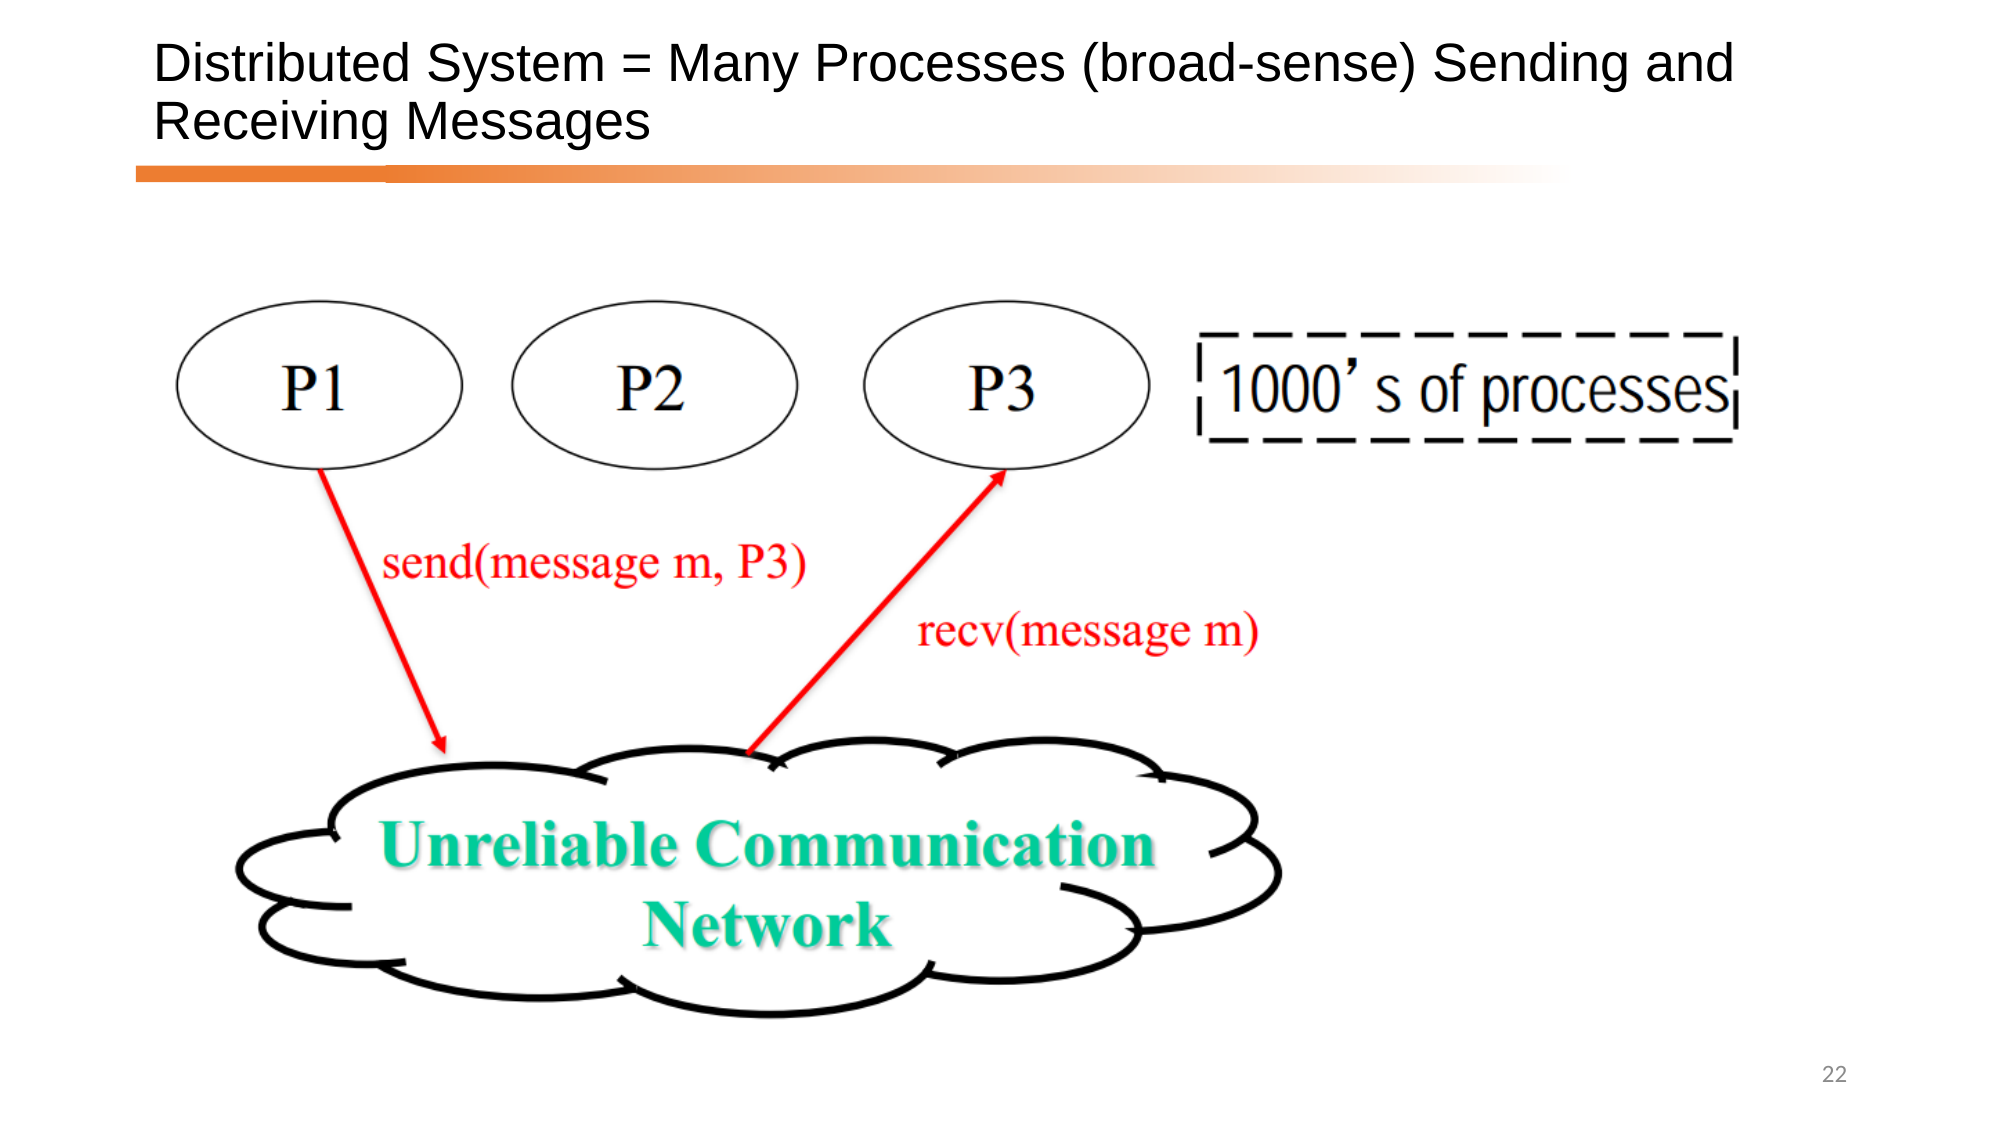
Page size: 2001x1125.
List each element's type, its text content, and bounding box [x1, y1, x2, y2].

picture [159, 207, 1783, 1043]
title Distributed System = Many Processes (broad-sense) Sending and Receiving Messages [138, 25, 1920, 160]
slide_number 22 [1412, 1042, 1863, 1103]
